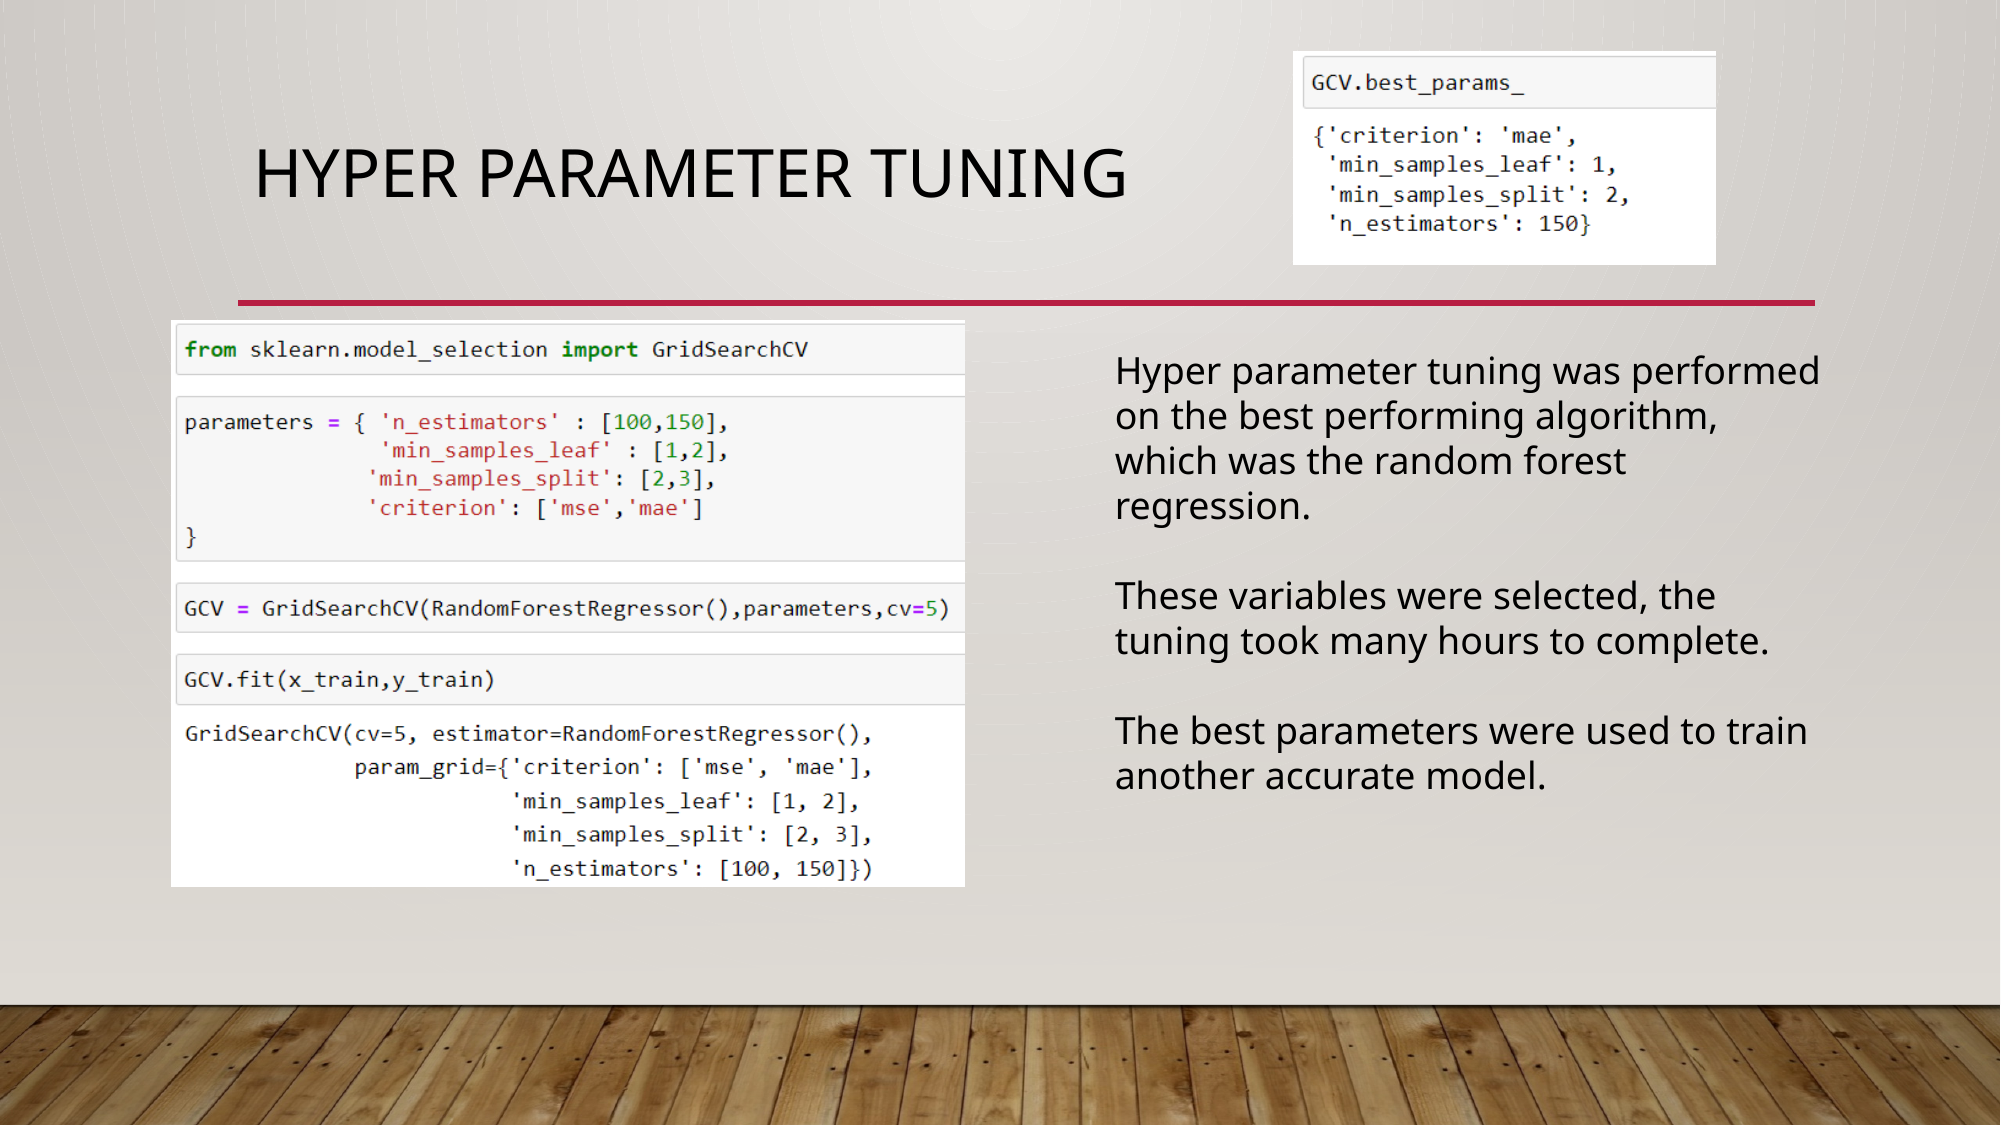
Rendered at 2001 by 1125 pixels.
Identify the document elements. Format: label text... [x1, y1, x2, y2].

text_box Hyper parameter tuning was performed on the best performing algorithm, which was the random forest regression. These variables were selected, the tuning took many hours to complete. The best parameters were used to train another accurate model. [1099, 339, 1838, 805]
picture [1293, 51, 1716, 265]
title Hyper parameter tuning [238, 131, 1814, 305]
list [171, 320, 965, 887]
picture [0, 1005, 2000, 1125]
